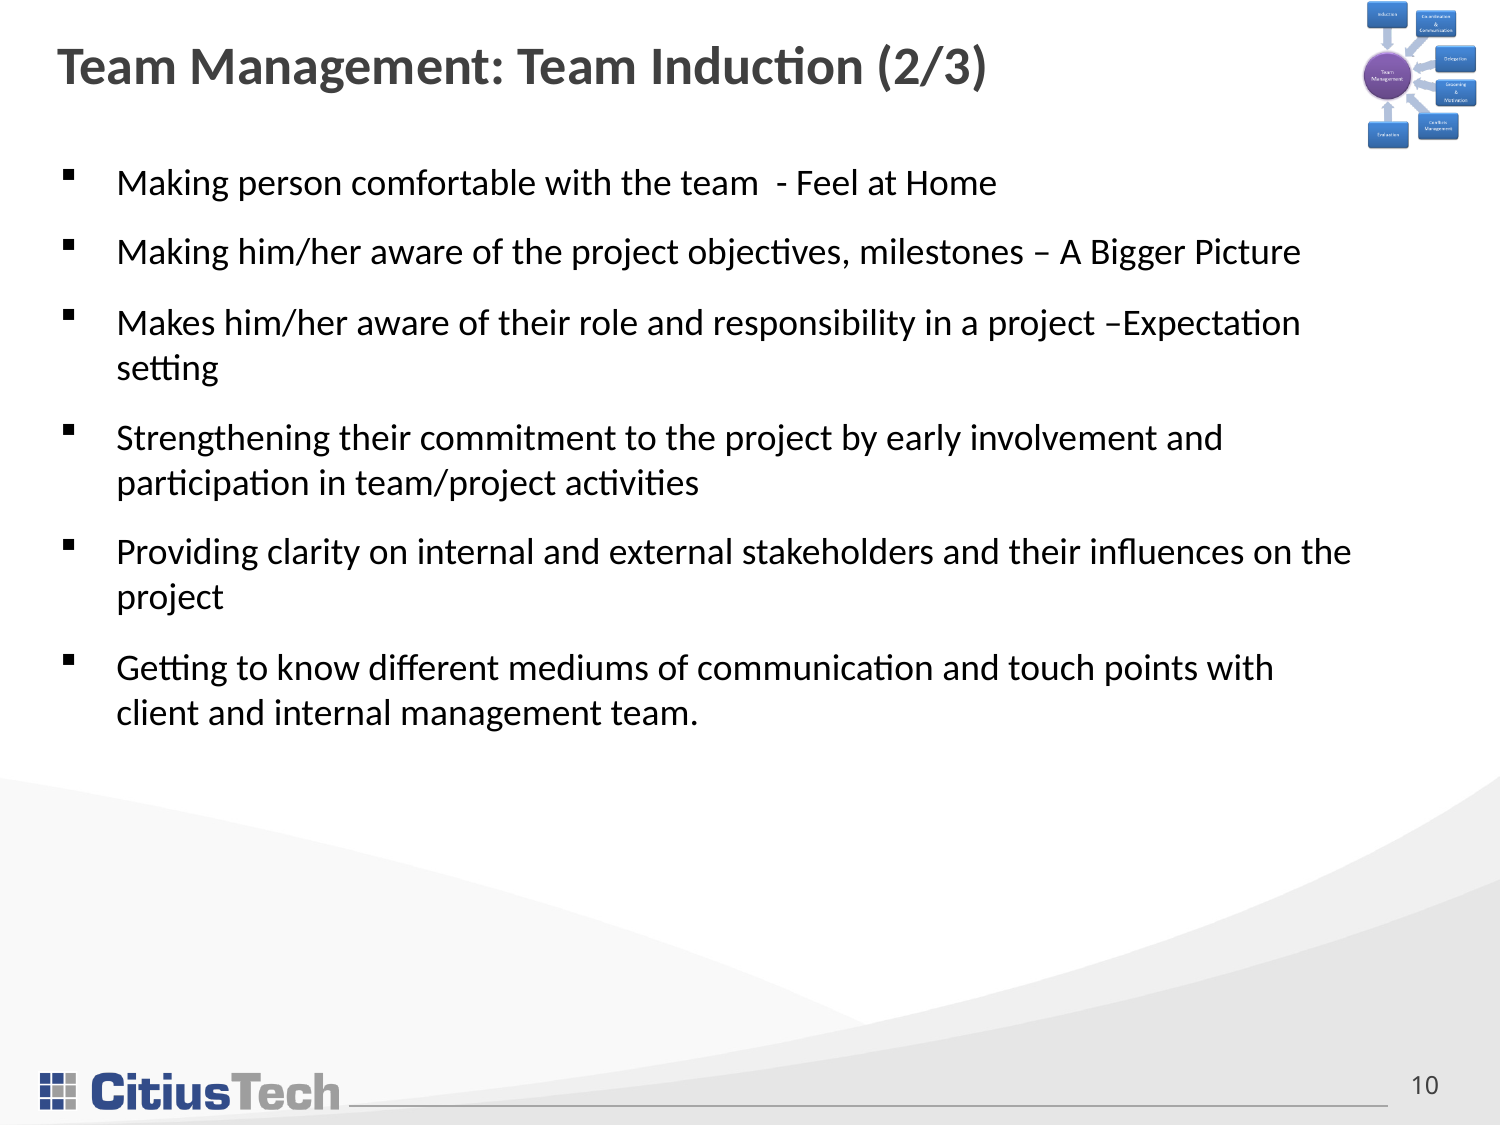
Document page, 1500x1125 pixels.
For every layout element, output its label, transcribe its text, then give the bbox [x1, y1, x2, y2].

list Making person comfortable with the team - Feel at Home Making him/her aware of the project objectives, milestones – A Bigger Picture Makes him/her aware of their role and responsibility in a project –Expectation setting Strengthening their commitment to the project by early involvement and participation in team/project activities Providing clarity on internal and external stakeholders and their influences on the project Getting to know different mediums of communication and touch points with client and internal management team. [45, 149, 1370, 1025]
title Team Management: Team Induction (2/3) [41, 22, 1319, 117]
picture [0, 0, 1500, 1125]
